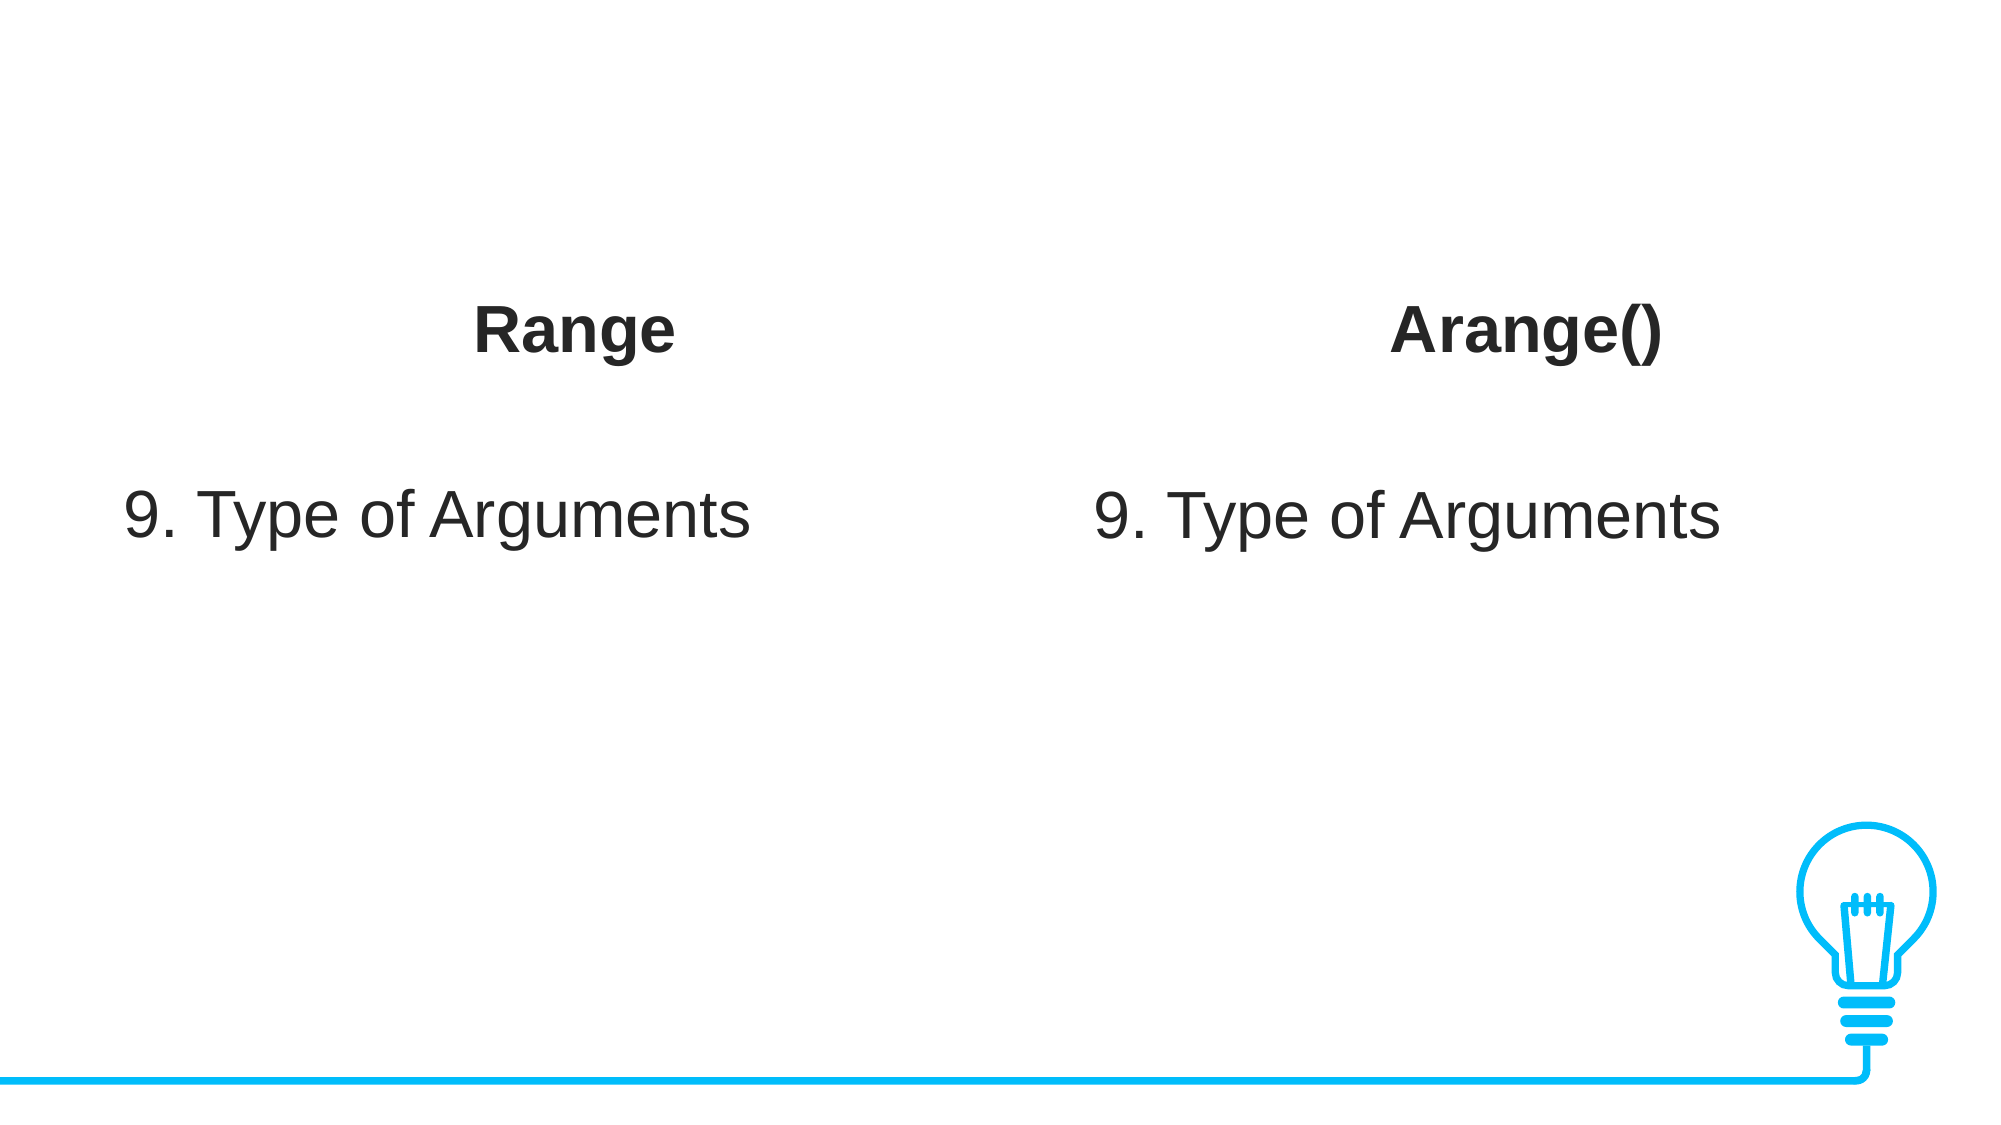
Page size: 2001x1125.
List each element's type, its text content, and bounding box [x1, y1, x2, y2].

text_box Arange() 9. Type of Arguments [1079, 140, 1975, 801]
list Range 9. Type of Arguments [109, 103, 1041, 837]
